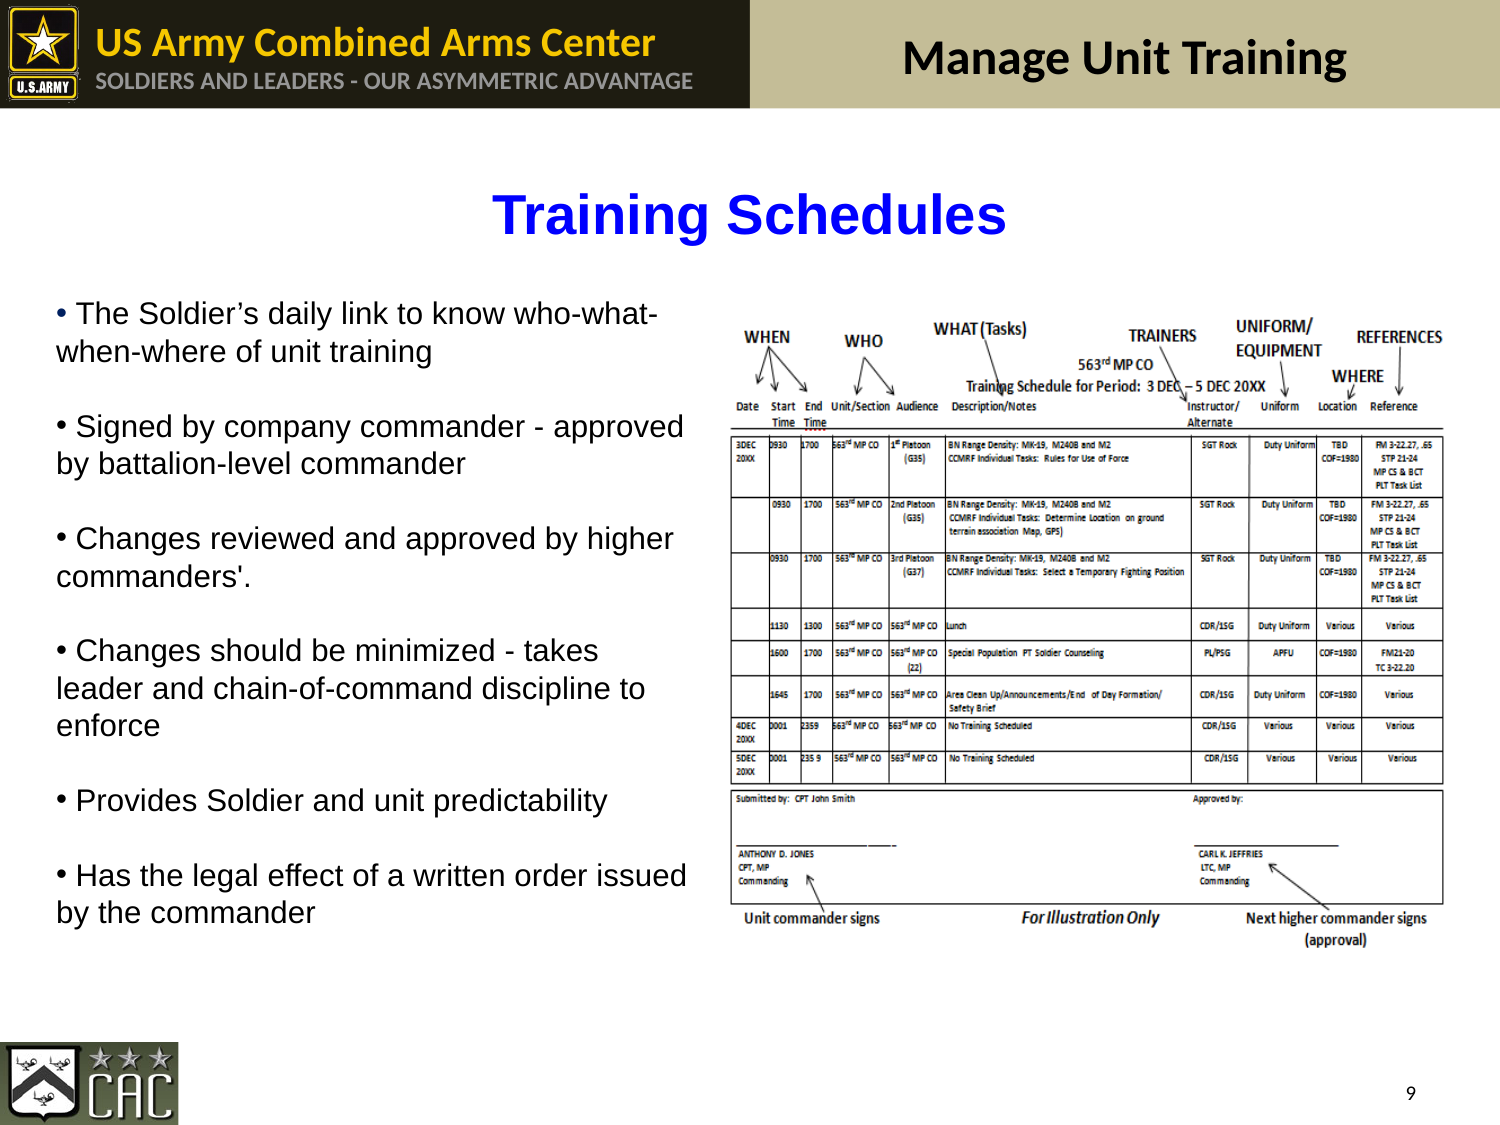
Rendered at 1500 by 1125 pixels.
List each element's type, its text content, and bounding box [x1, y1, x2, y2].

picture [2, 3, 85, 103]
slide_number 9 [1390, 1072, 1481, 1103]
picture [725, 308, 1448, 952]
picture [0, 1042, 179, 1125]
text_box The Soldier’s daily link to know who-what-when-where of unit training Signed by company commander - approved by battalion-level commander Changes reviewed and approved by higher commanders'. Changes should be minimized - takes leader and chain-of-command discipline to enforce Provides Soldier and unit predictability Has the legal effect of a written order issued by the commander [41, 286, 707, 938]
text_box Training Schedules [187, 173, 1313, 257]
